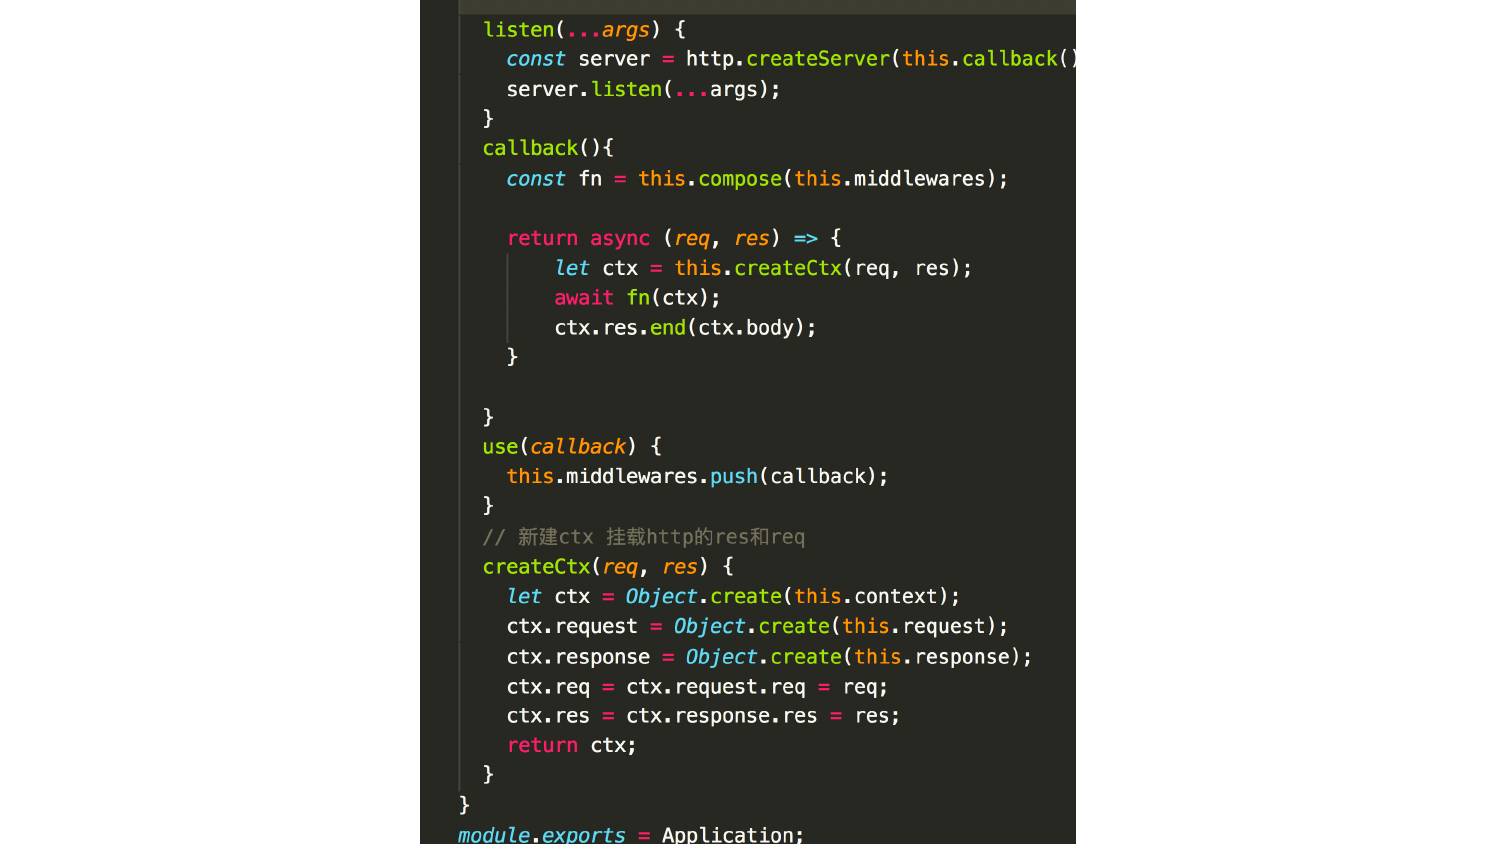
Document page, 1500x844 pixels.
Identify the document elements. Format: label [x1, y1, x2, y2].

picture [420, 0, 1076, 844]
